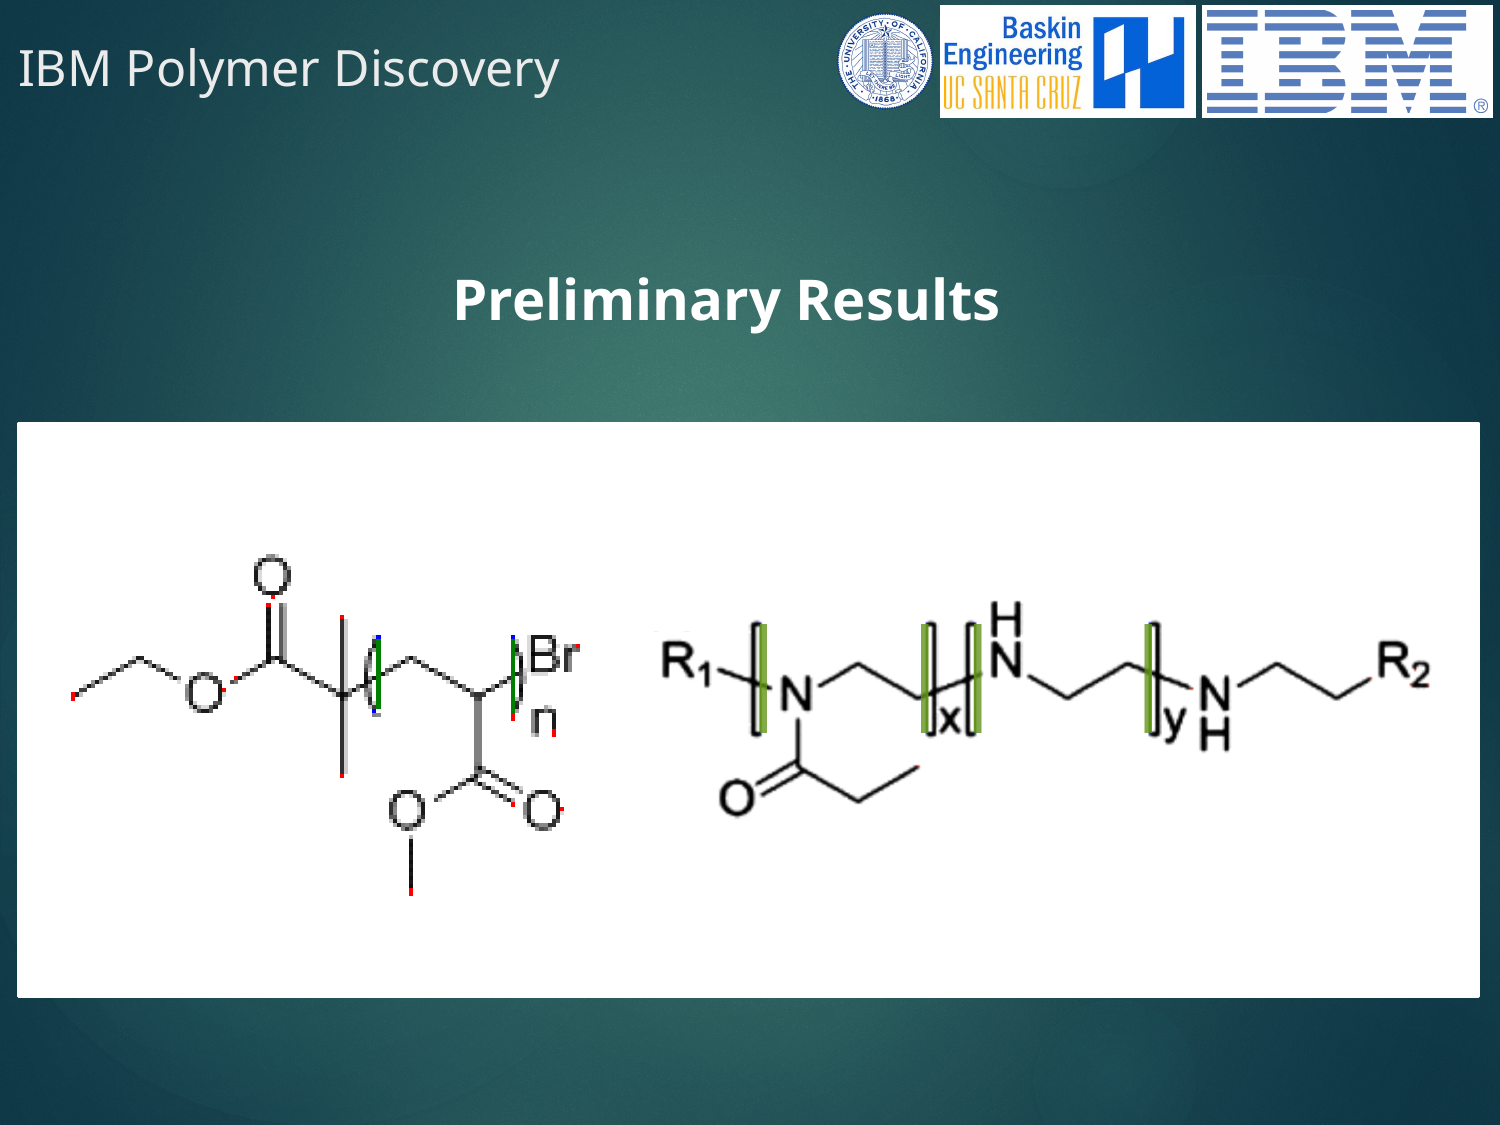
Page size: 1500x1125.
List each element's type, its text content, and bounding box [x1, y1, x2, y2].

picture [642, 565, 1466, 883]
text_box [17, 422, 1480, 998]
picture [944, 9, 1192, 114]
title IBM Polymer Discovery [2, 29, 593, 96]
picture [833, 8, 937, 113]
picture [51, 534, 598, 913]
picture [1206, 9, 1489, 114]
text_box Preliminary Results [437, 256, 1017, 339]
